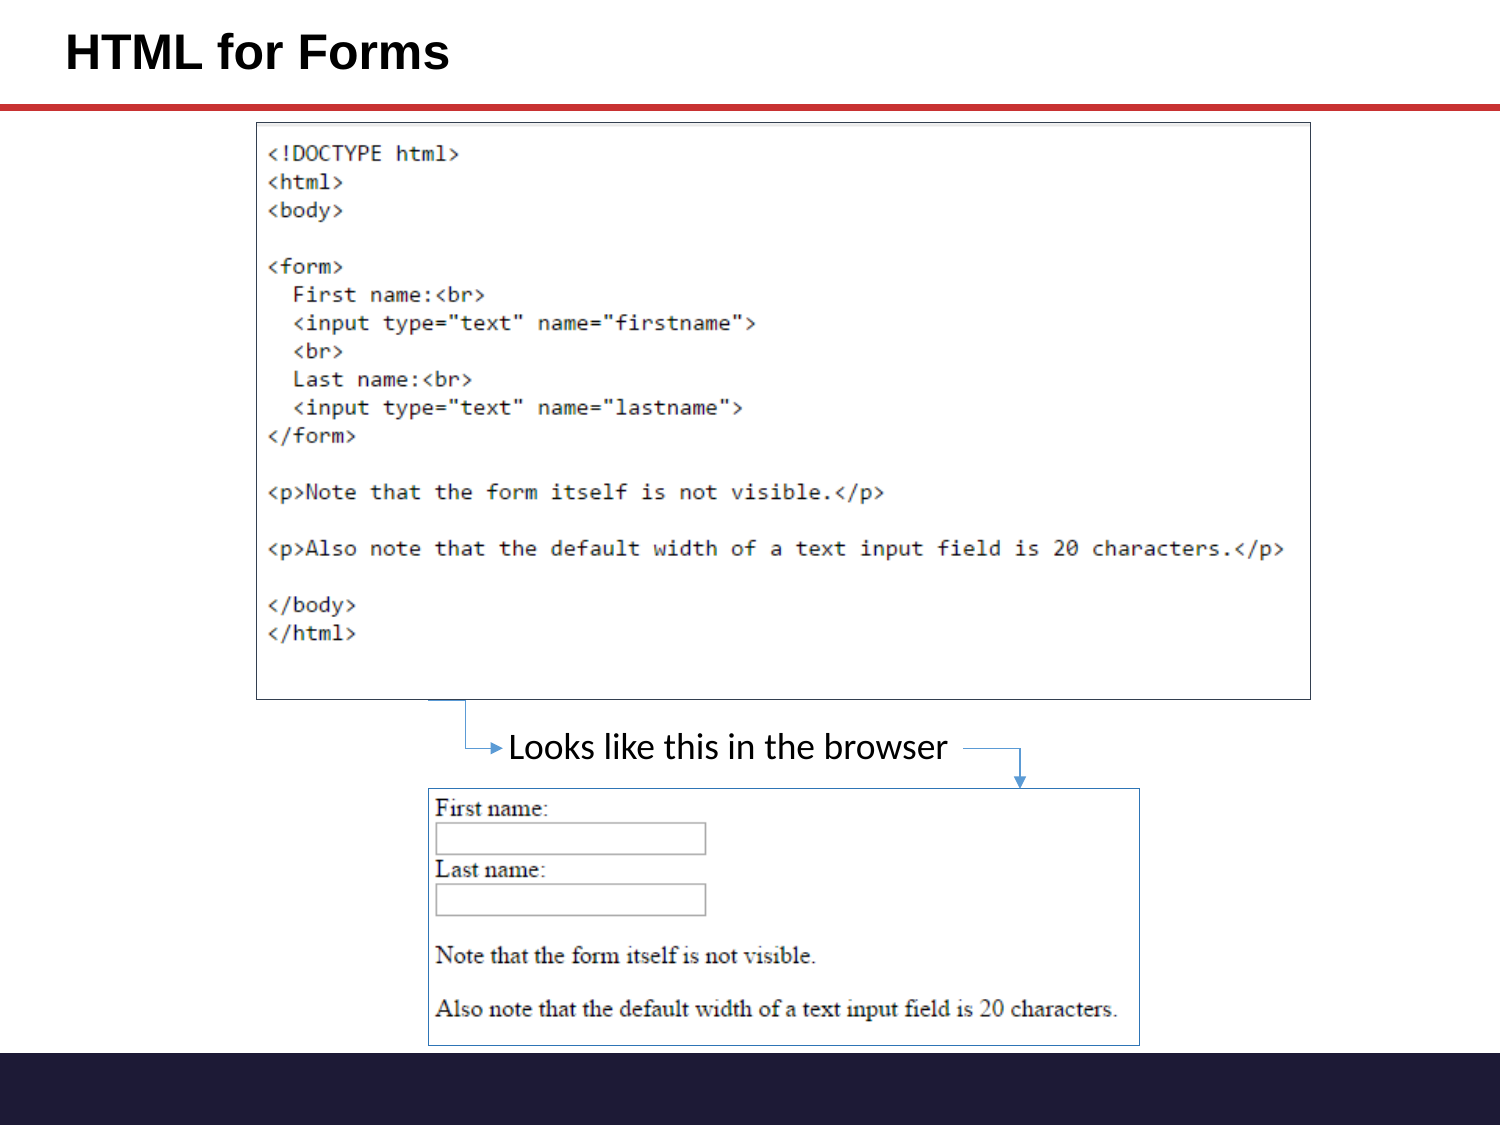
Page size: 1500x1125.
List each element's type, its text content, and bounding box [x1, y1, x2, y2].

title HTML for Forms [50, 0, 1175, 108]
picture [256, 122, 1311, 700]
text_box Looks like this in the browser [485, 715, 1082, 788]
picture [428, 788, 1140, 1046]
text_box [428, 700, 503, 749]
